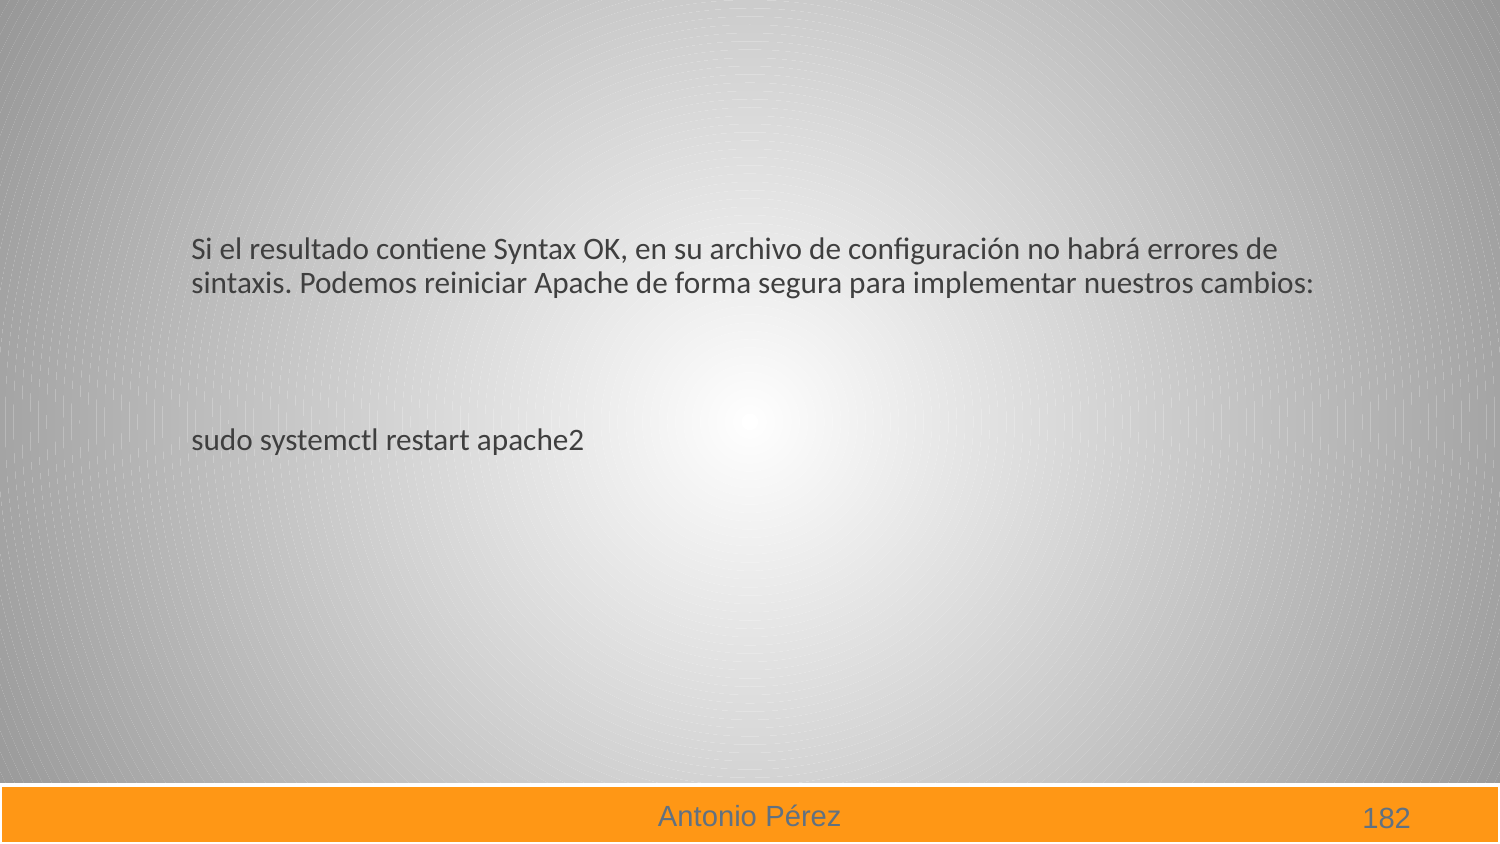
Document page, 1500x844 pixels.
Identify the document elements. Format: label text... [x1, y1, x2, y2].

list Si el resultado contiene Syntax OK, en su archivo de configuración no habrá errores de sintaxis. Podemos reiniciar Apache de forma segura para implementar nuestros cambios: sudo systemctl restart apache2 [135, 227, 1373, 723]
